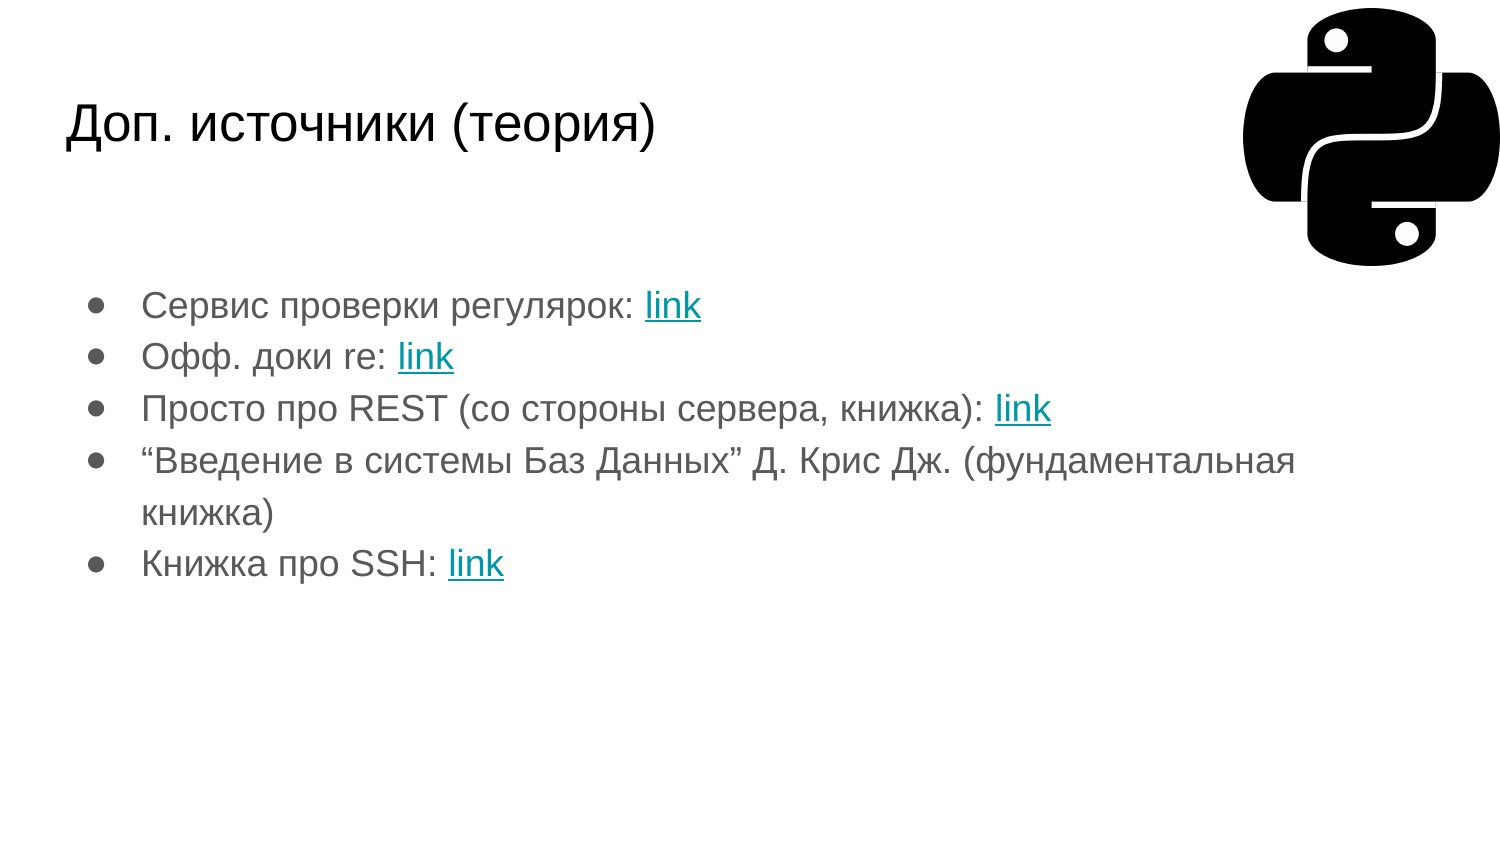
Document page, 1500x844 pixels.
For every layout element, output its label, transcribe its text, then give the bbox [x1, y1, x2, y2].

title Доп. источники (теория) [51, 72, 1238, 167]
list Сервис проверки регулярок: link Офф. доки re: link Просто про REST (со стороны сервера, книжка): link “Введение в системы Баз Данных” Д. Крис Дж. (фундаментальная книжка) Книжка про SSH: link [51, 189, 1449, 750]
picture [1243, 8, 1500, 266]
